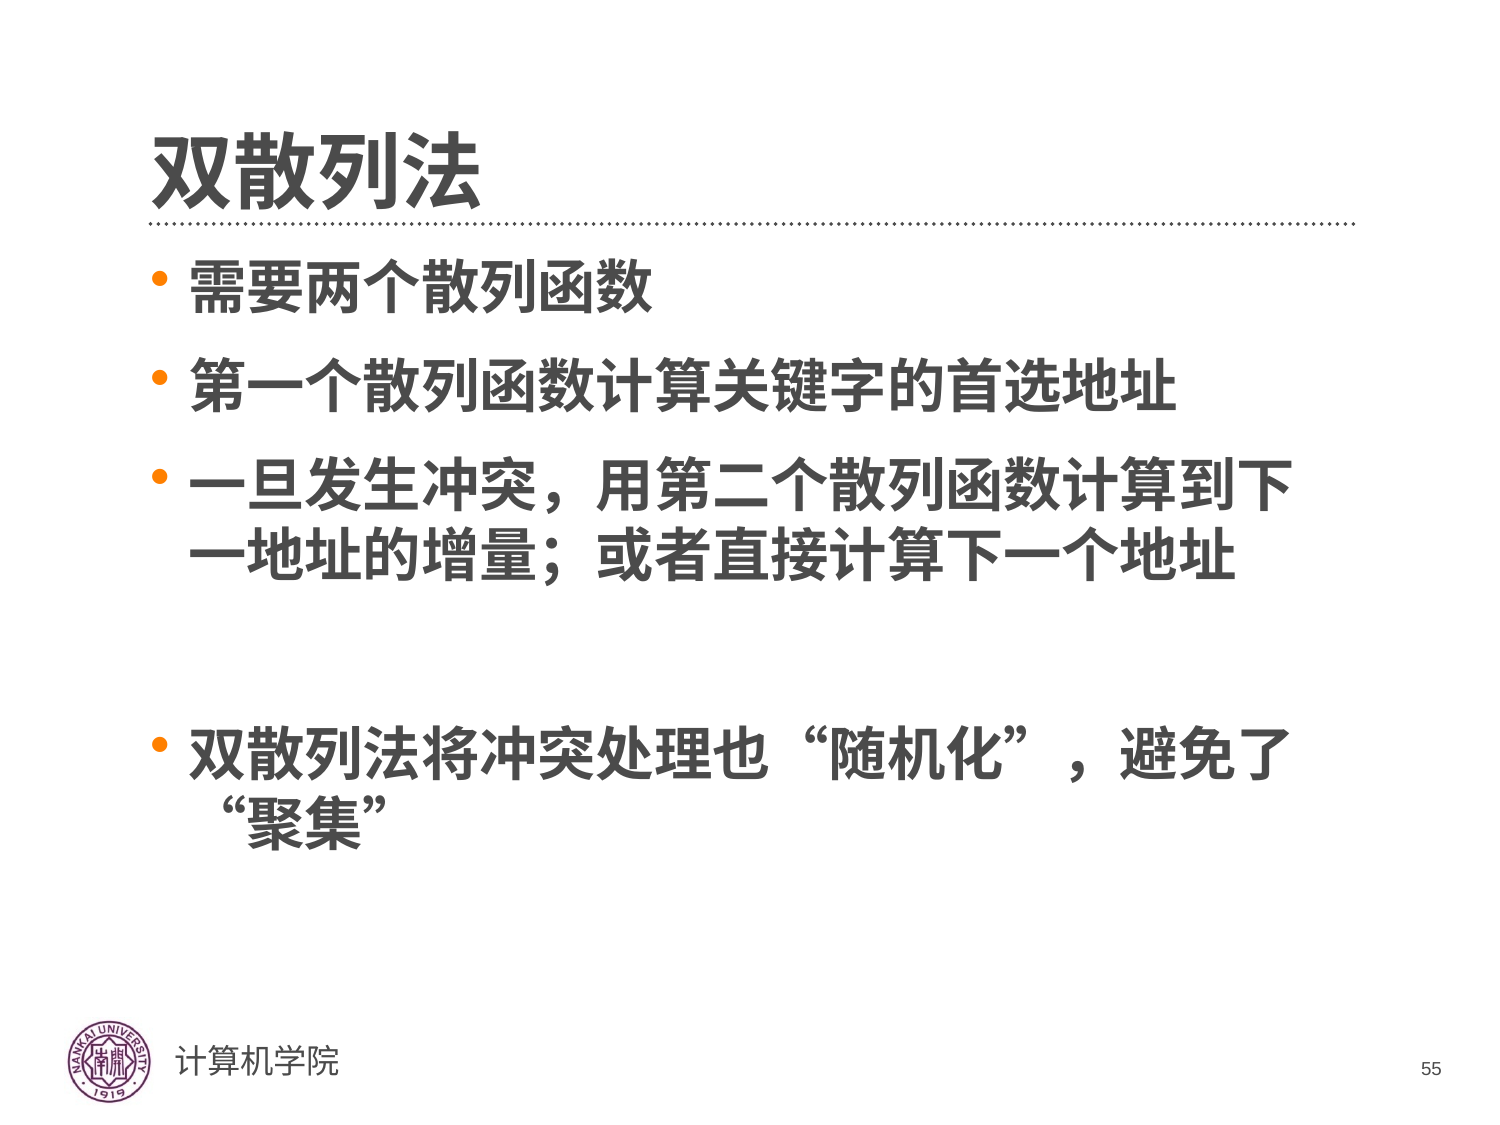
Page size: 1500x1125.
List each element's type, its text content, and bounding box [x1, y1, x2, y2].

picture [64, 1017, 154, 1106]
list 需要两个散列函数 第一个散列函数计算关键字的首选地址 一旦发生冲突，用第二个散列函数计算到下一地址的增量；或者直接计算下一个地址 双散列法将冲突处理也“随机化”，避免了“聚集” [150, 250, 1360, 1000]
title 双散列法 [150, 83, 1360, 221]
slide_number 55 [1308, 1048, 1458, 1093]
